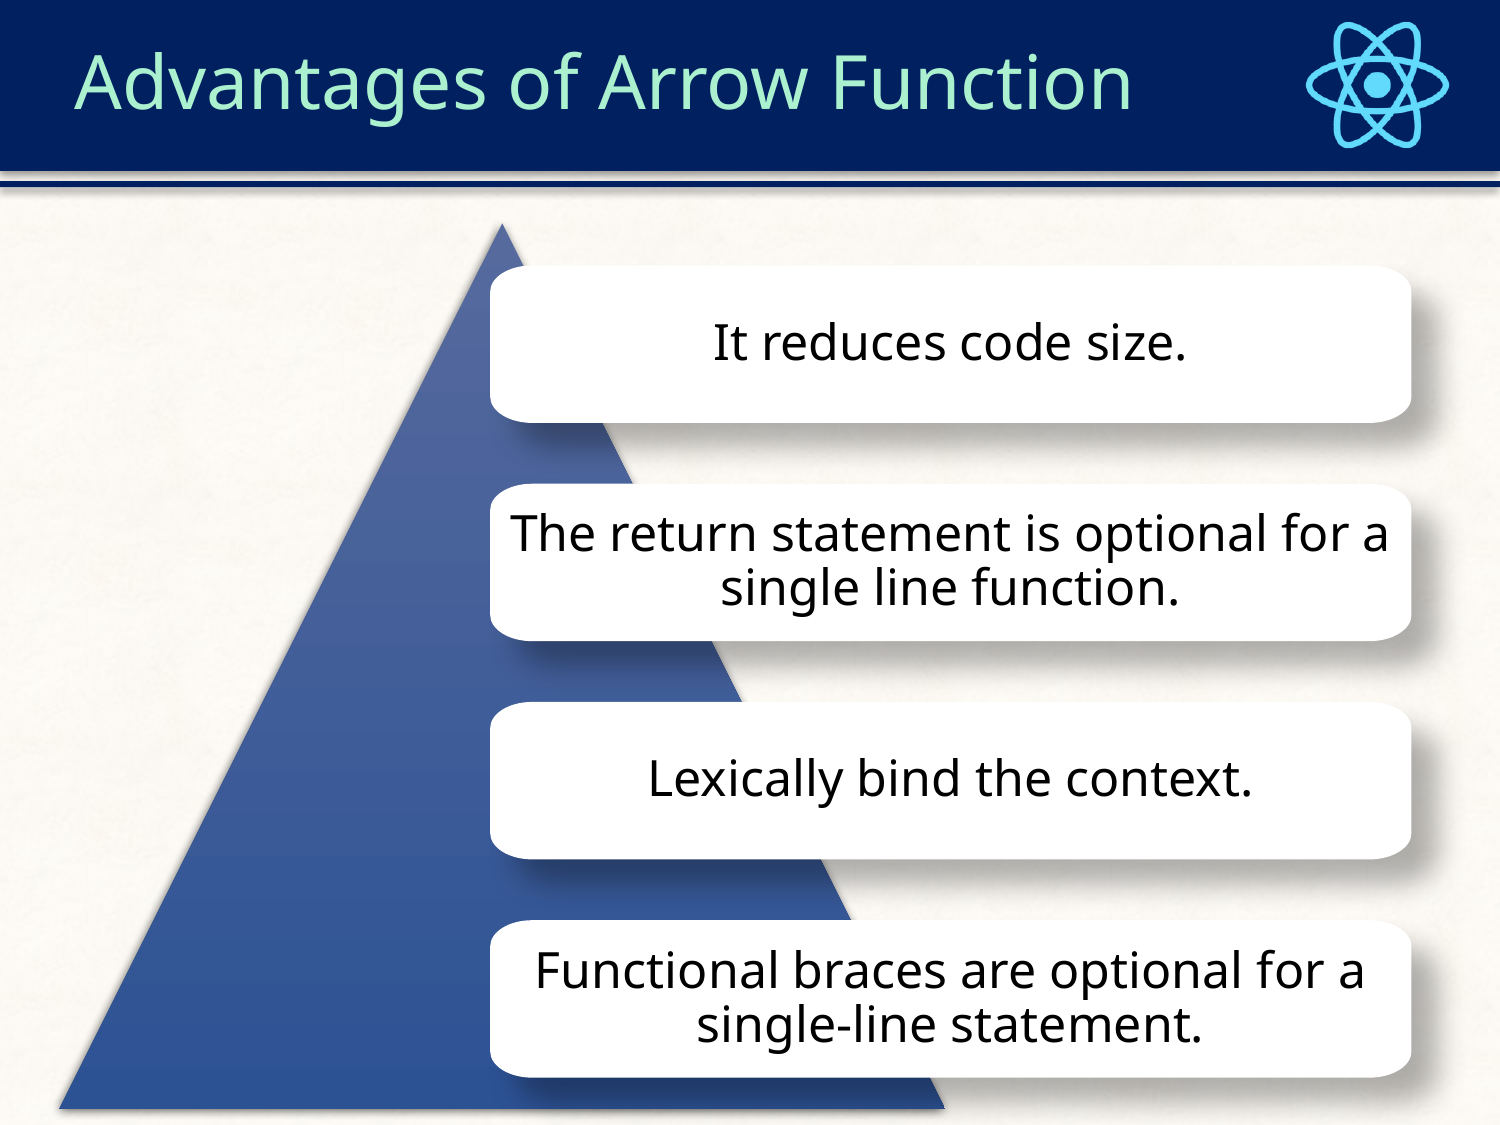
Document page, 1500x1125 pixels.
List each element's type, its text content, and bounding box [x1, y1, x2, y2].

text_box It reduces code size. [489, 264, 1413, 424]
text_box Functional braces are optional for a single-line statement. [489, 919, 1413, 1079]
text_box Lexically bind the context. [489, 701, 1413, 860]
picture [1254, 0, 1500, 171]
title Advantages of Arrow Function [59, 0, 1254, 171]
text_box The return statement is optional for a single line function. [489, 483, 1413, 642]
text_box [59, 223, 851, 1110]
